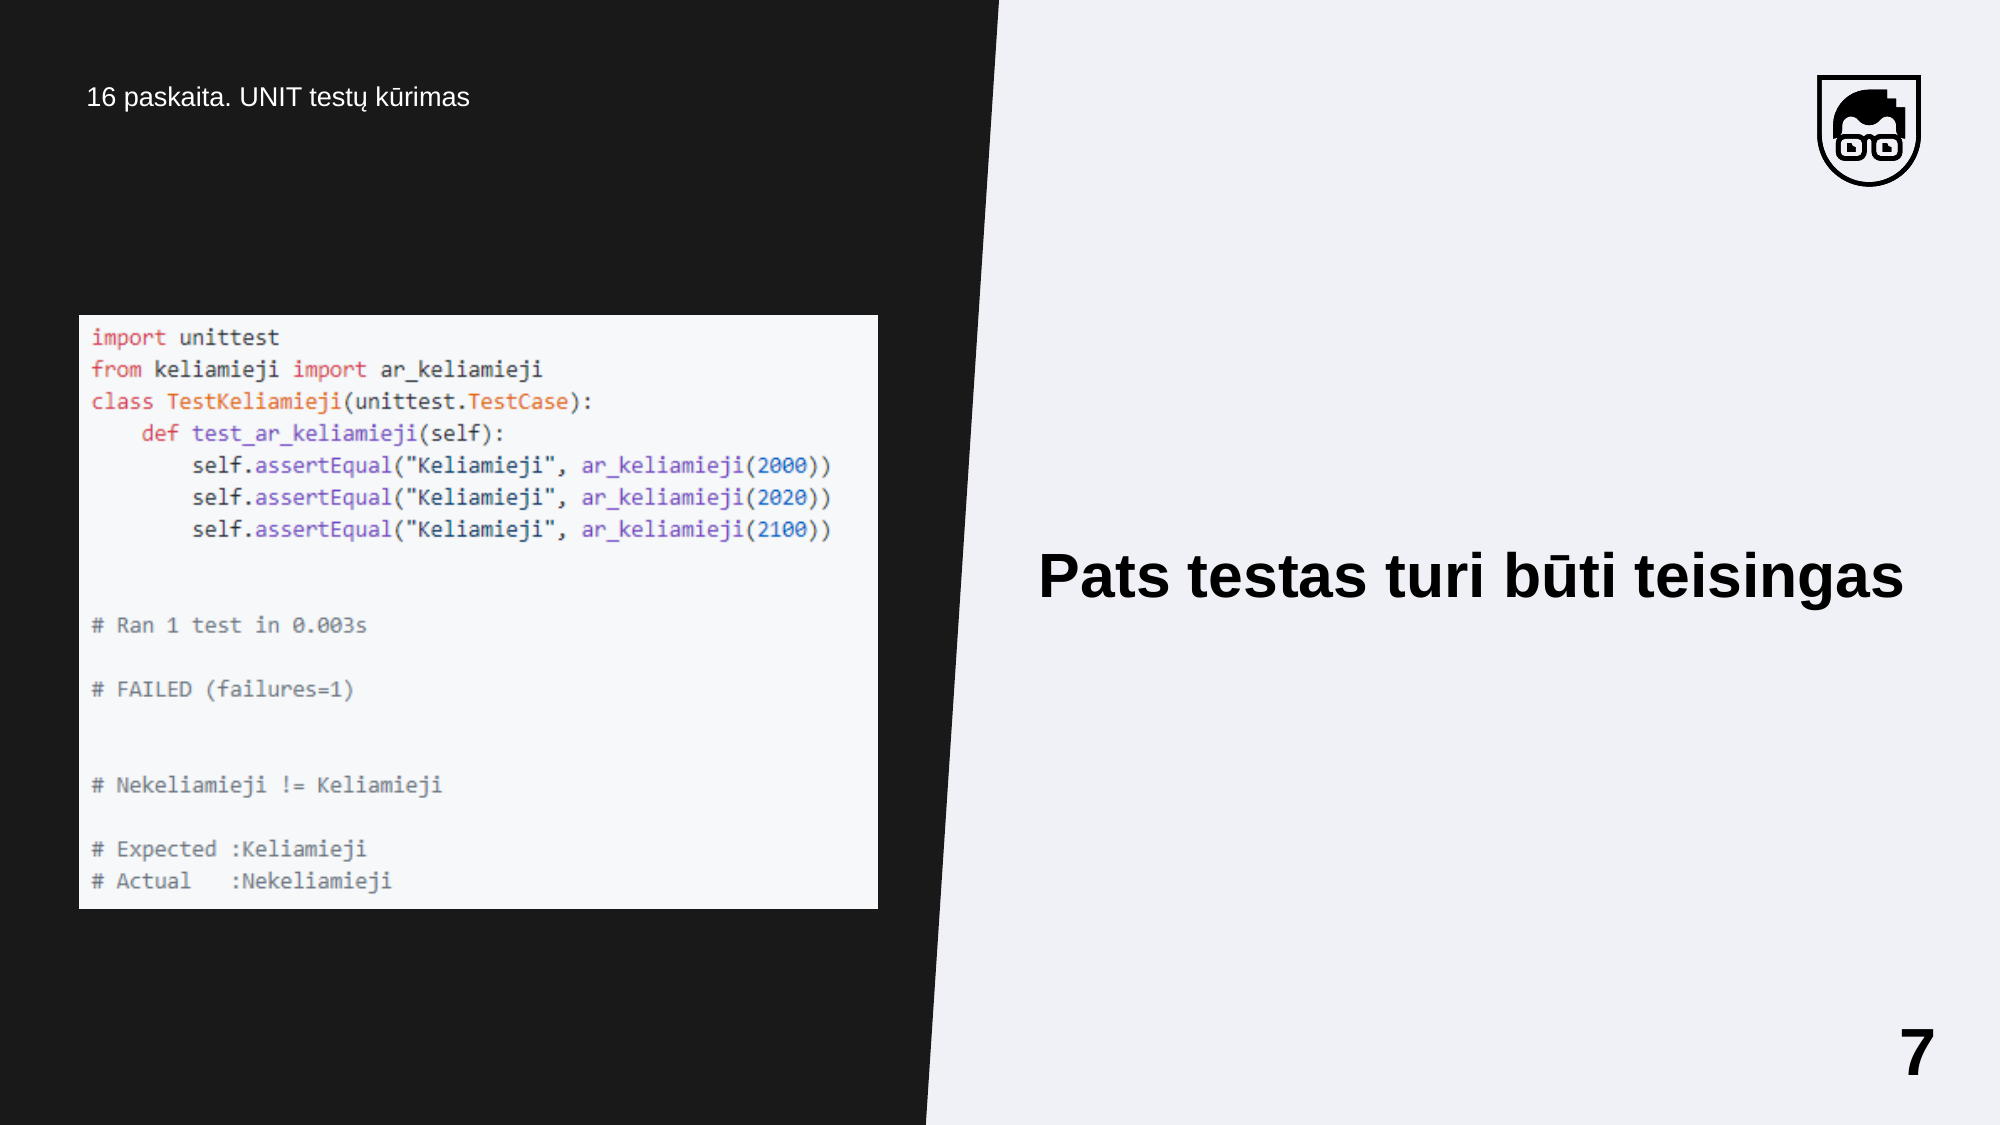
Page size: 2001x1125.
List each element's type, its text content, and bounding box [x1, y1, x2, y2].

text_box 7 [1884, 1001, 1952, 1097]
text_box 16 paskaita. UNIT testų kūrimas [78, 75, 1000, 150]
text_box Pats testas turi būti teisingas [1031, 528, 1946, 697]
picture [78, 315, 878, 909]
